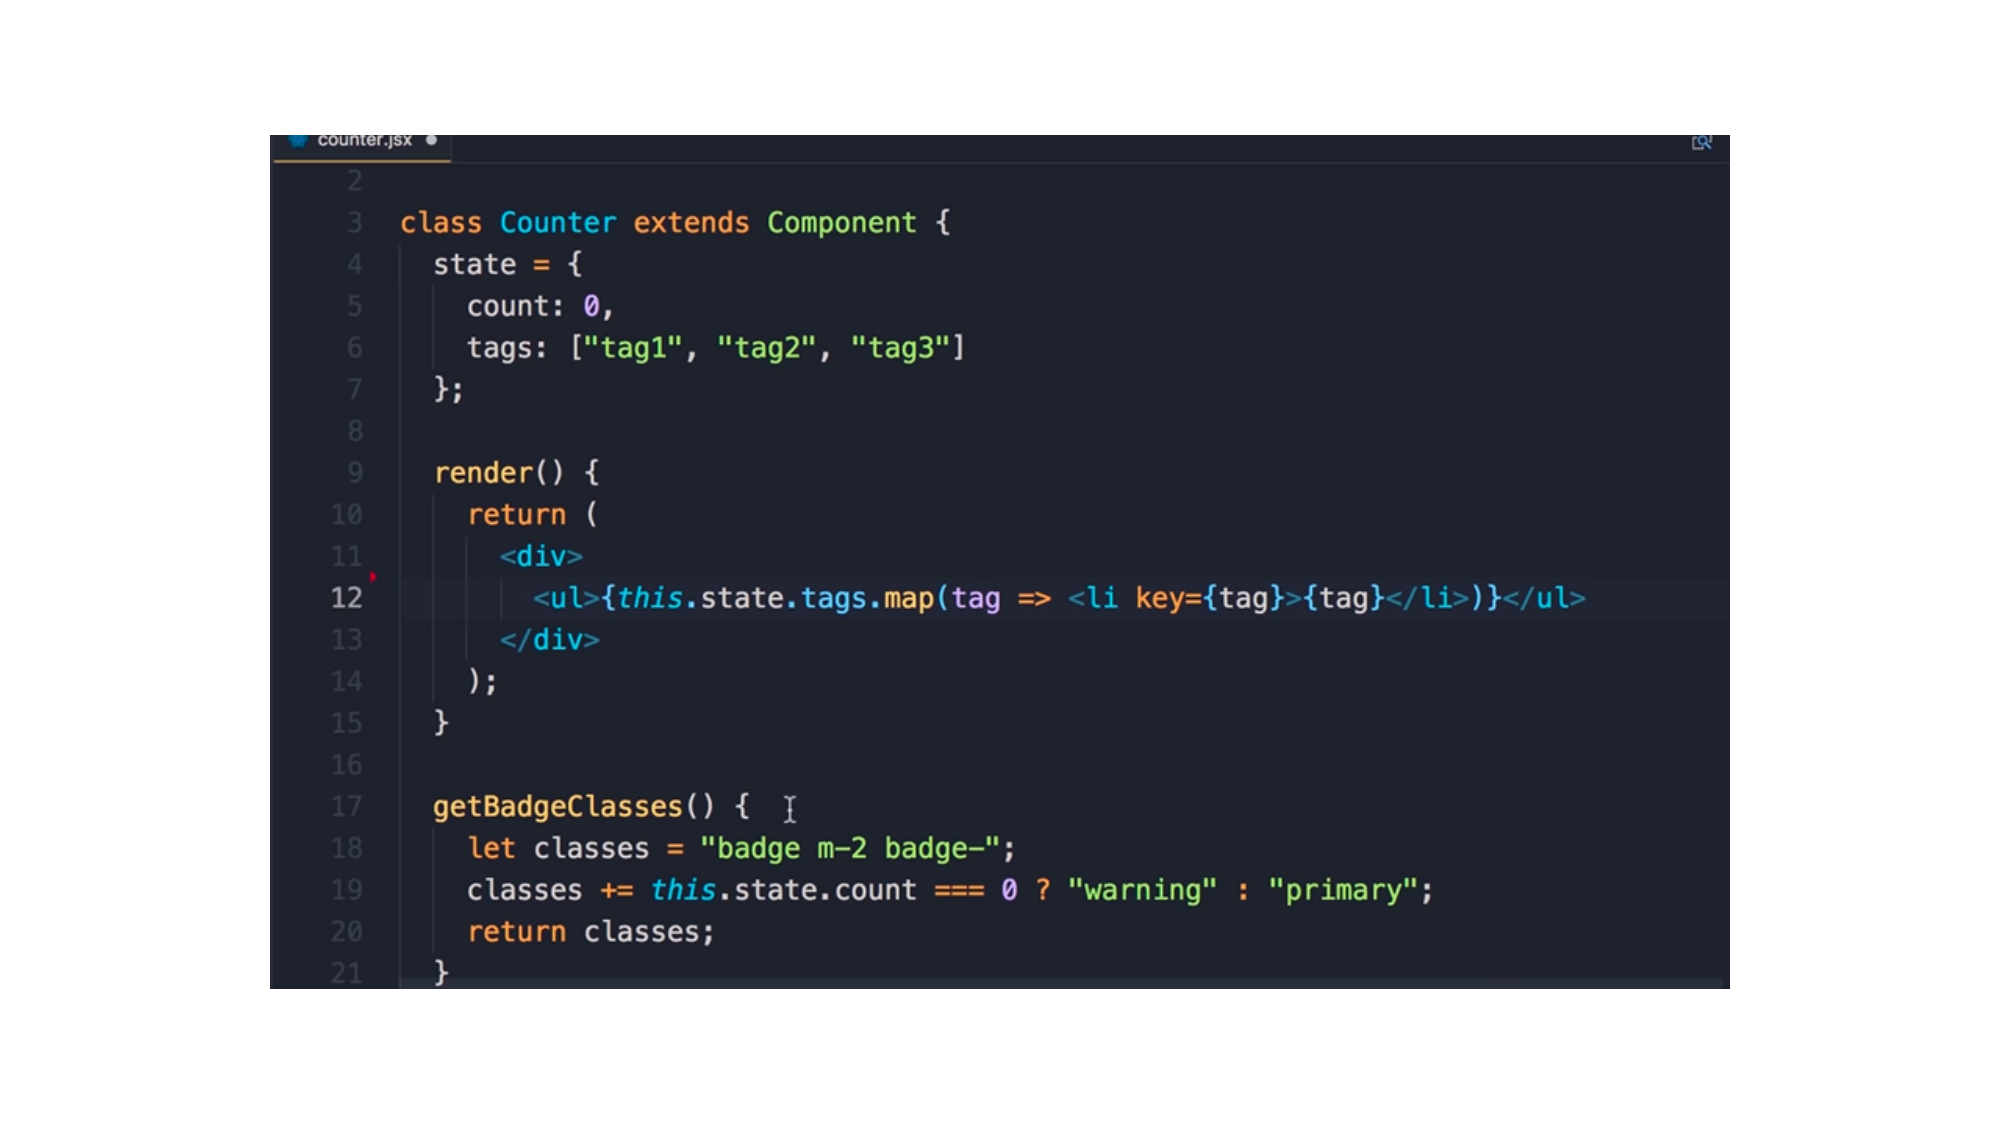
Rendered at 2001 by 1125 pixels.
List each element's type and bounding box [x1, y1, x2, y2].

picture [270, 135, 1730, 989]
